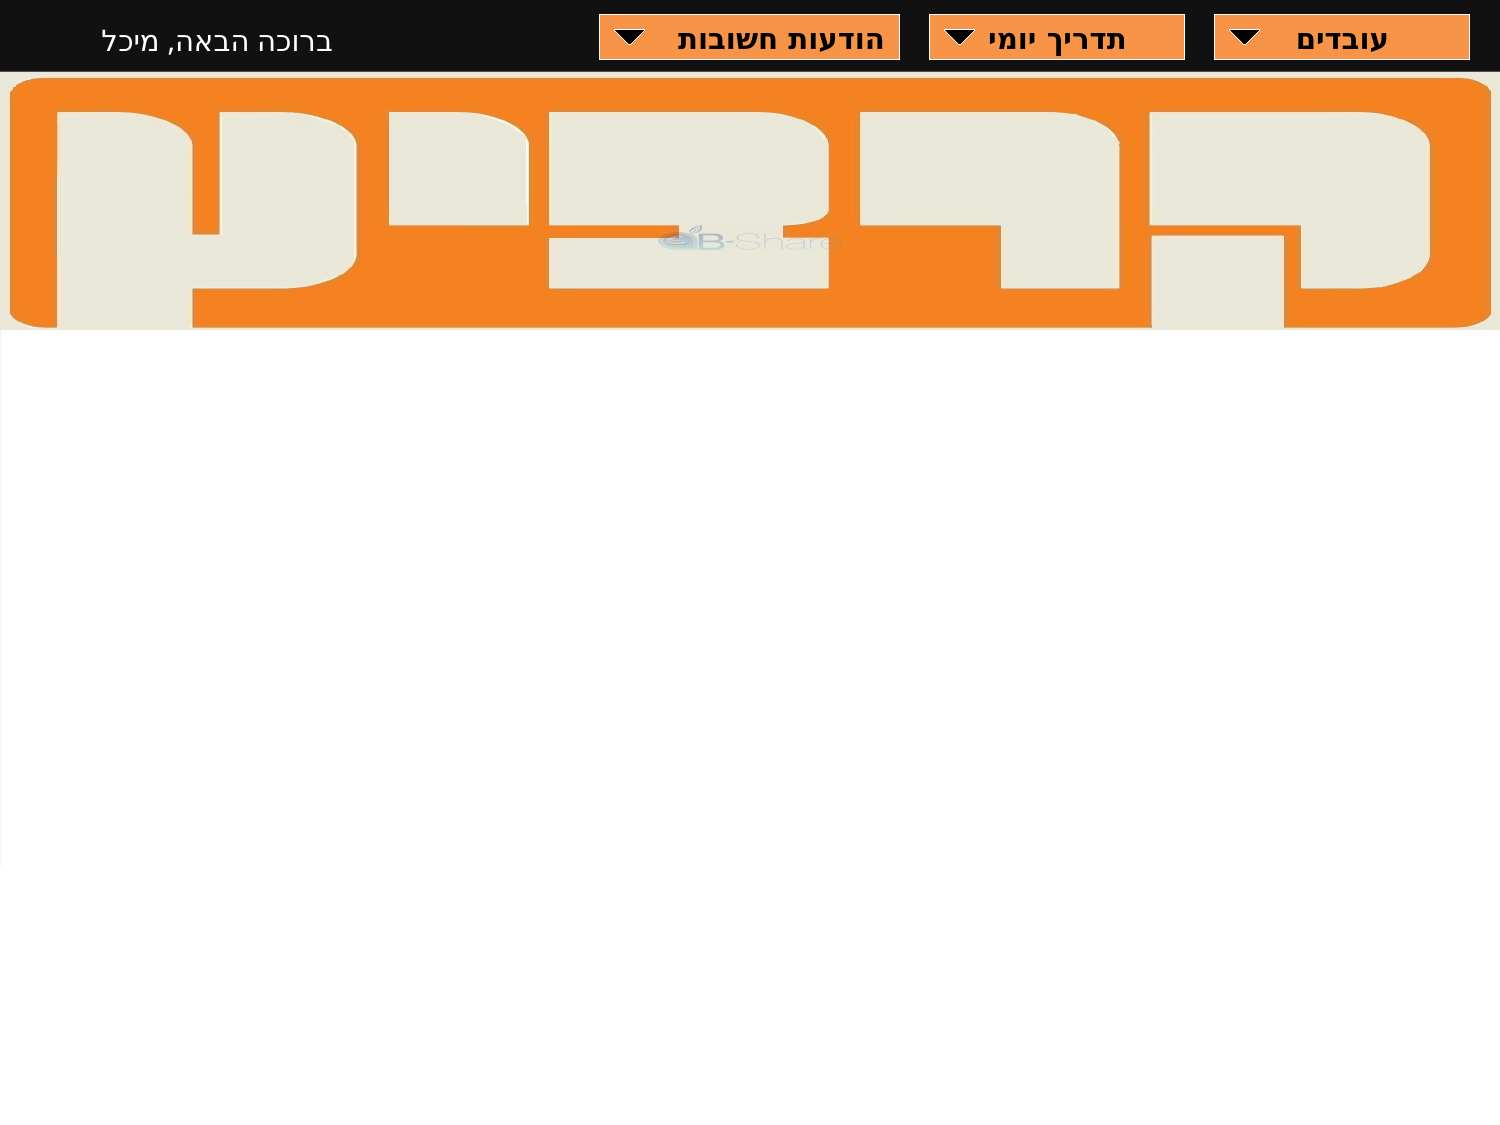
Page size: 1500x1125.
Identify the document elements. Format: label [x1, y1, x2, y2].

picture [0, 0, 1500, 877]
